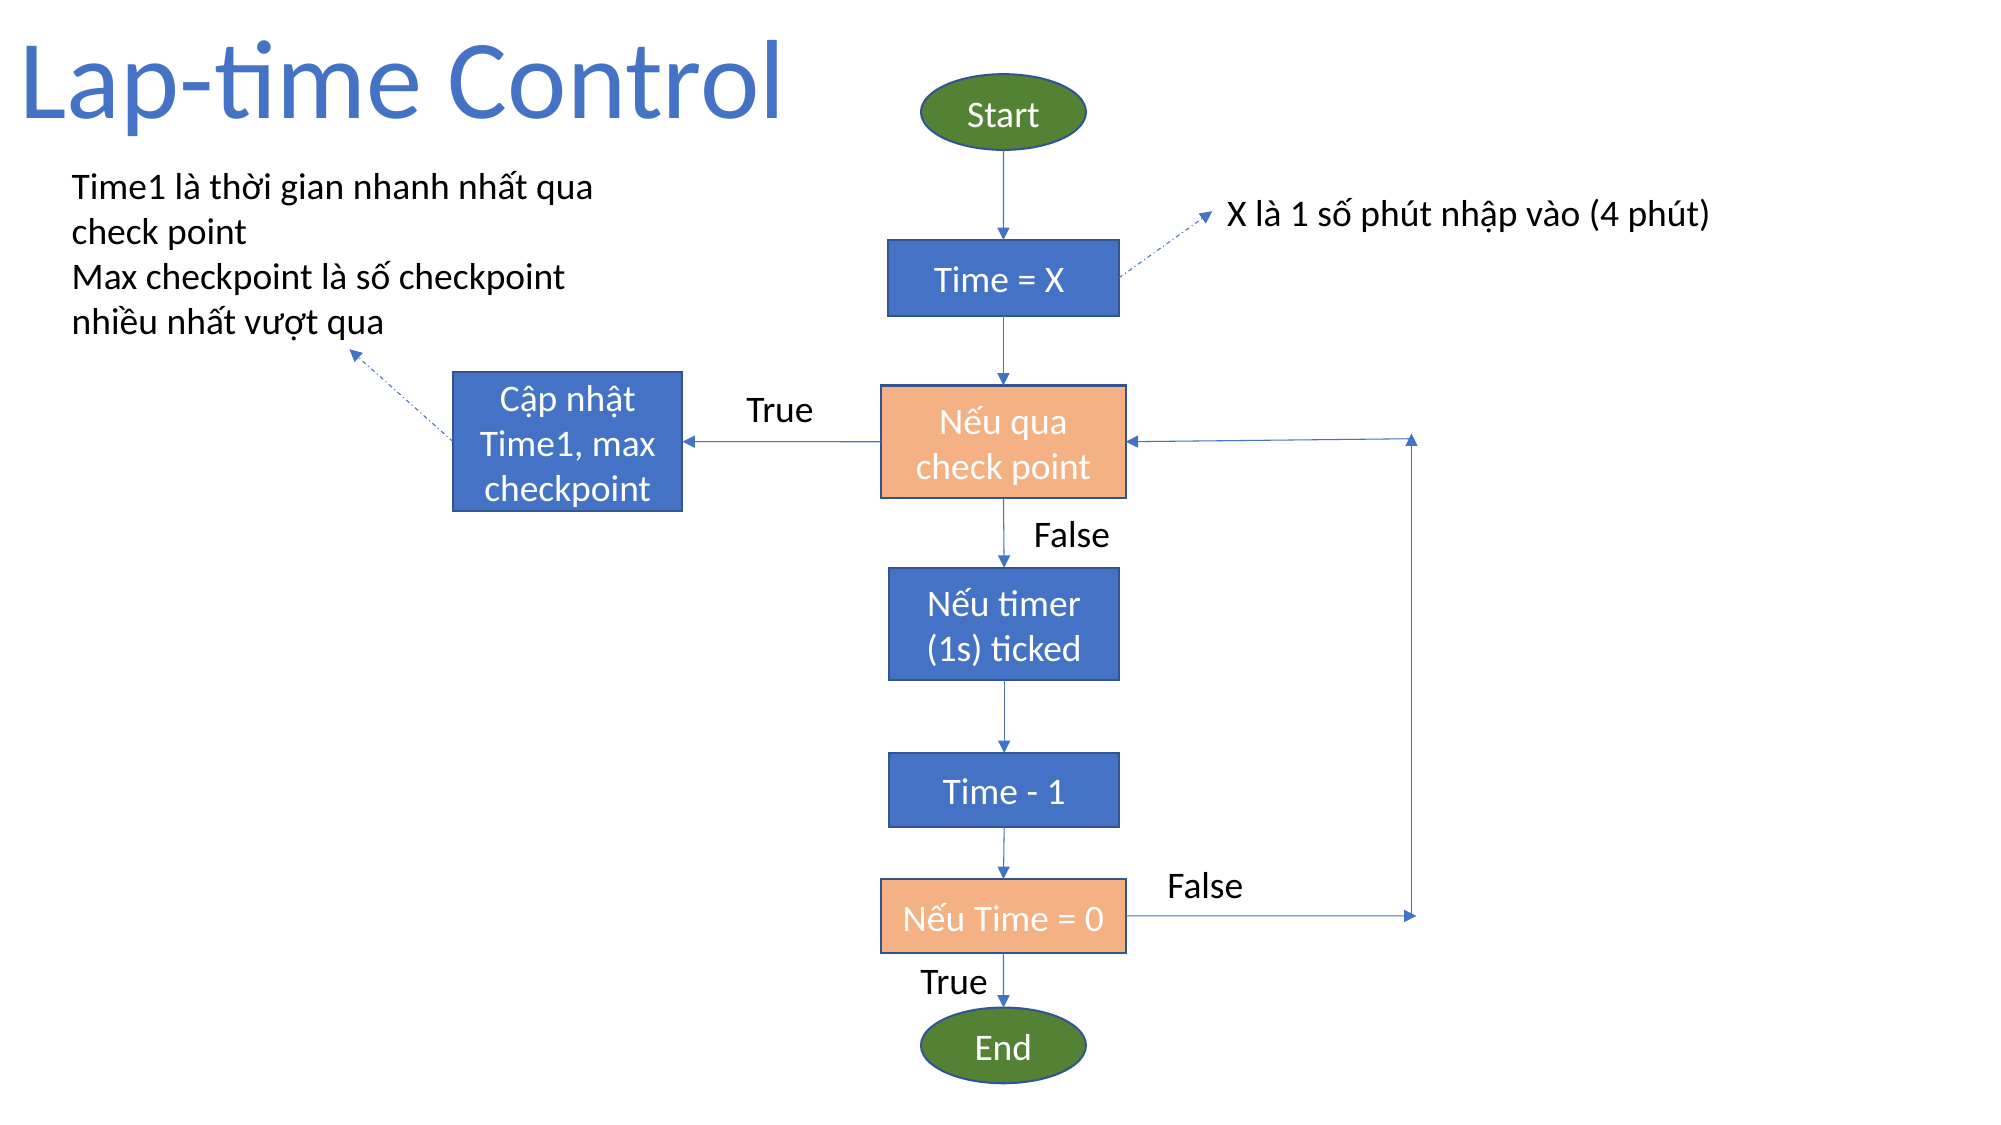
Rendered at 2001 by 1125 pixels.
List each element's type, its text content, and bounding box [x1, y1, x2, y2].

text_box Nếu timer (1s) ticked [888, 567, 1120, 681]
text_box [1118, 211, 1209, 278]
text_box Nếu Time = 0 [880, 878, 1127, 954]
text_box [1125, 438, 1413, 442]
text_box Start [919, 73, 1088, 151]
text_box Lap-time Control [4, 0, 801, 149]
text_box Nếu qua check point [880, 384, 1127, 499]
text_box End [919, 1006, 1088, 1085]
text_box False [1152, 853, 1259, 914]
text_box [349, 351, 453, 442]
text_box Time = X [887, 239, 1120, 317]
text_box Time1 là thời gian nhanh nhất qua check point Max checkpoint là số checkpoint nhiều nhất vượt qua [56, 154, 642, 350]
text_box Cập nhật Time1, max checkpoint [452, 371, 683, 512]
text_box X là 1 số phút nhập vào (4 phút) [1212, 181, 1726, 242]
text_box True [905, 949, 1003, 1009]
text_box True [731, 378, 829, 438]
text_box Time - 1 [888, 752, 1120, 828]
text_box False [1019, 502, 1126, 563]
